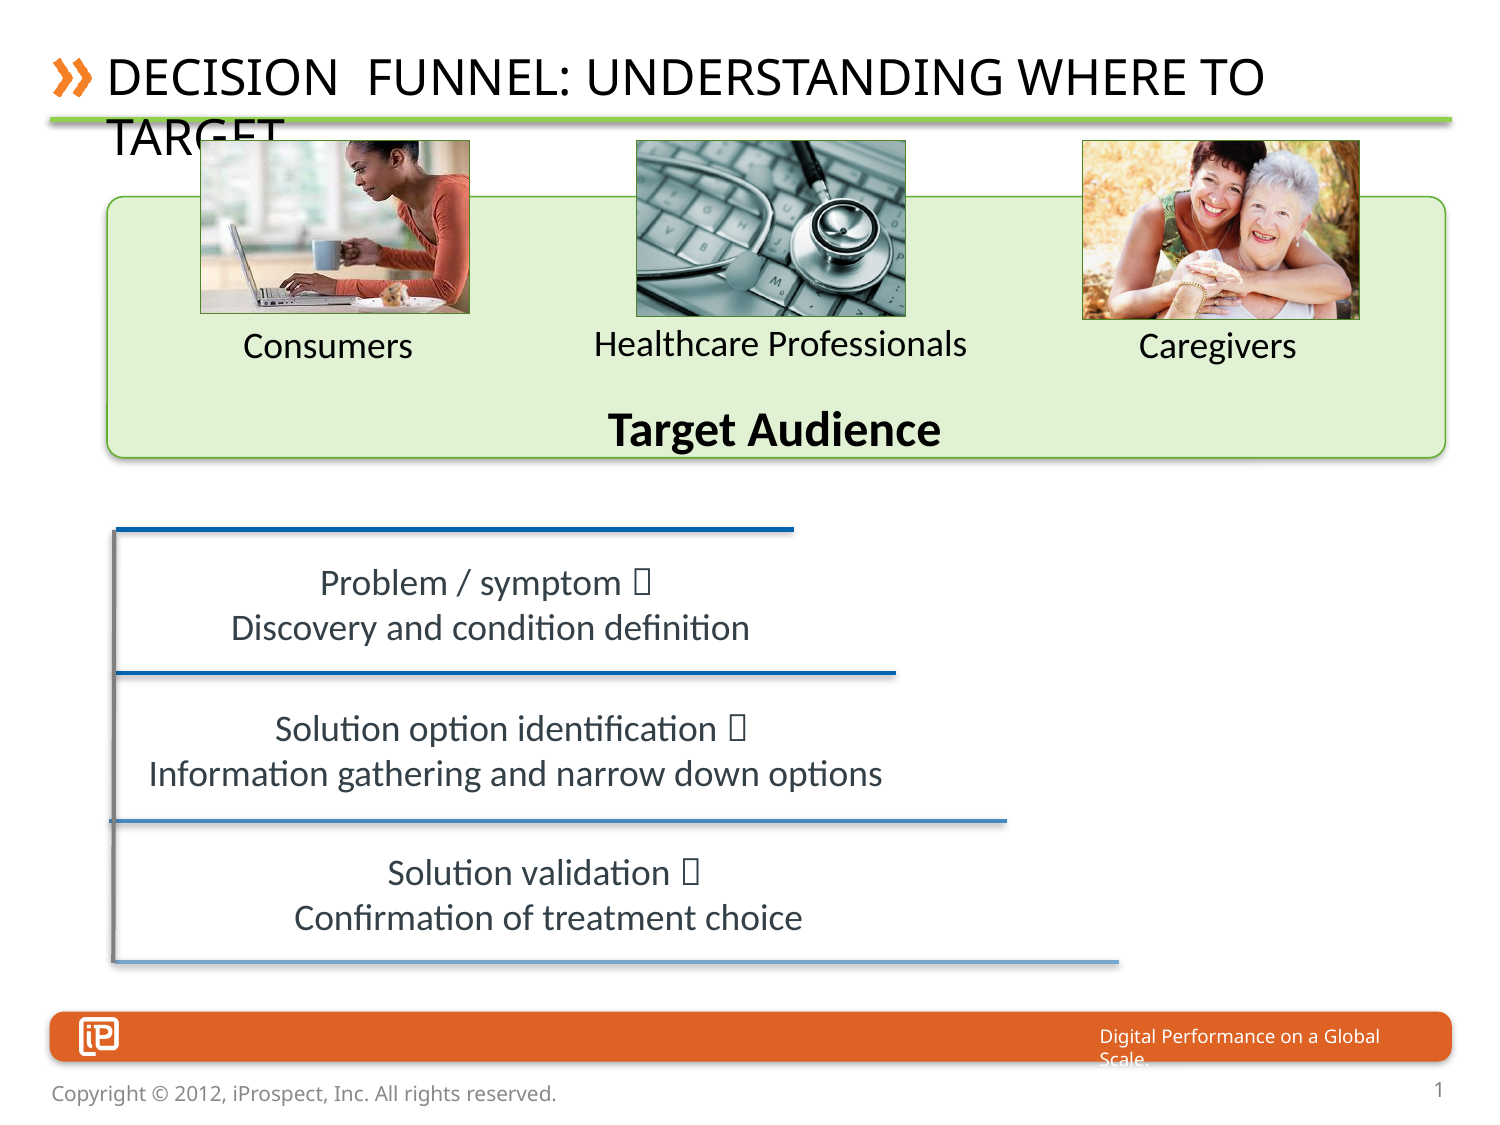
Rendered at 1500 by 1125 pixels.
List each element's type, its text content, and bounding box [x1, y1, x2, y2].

title Decision Funnel: Understanding where to target [91, 45, 1425, 120]
text_box Healthcare Professionals [537, 311, 1025, 371]
text_box [106, 195, 1447, 459]
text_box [785, 523, 1451, 972]
picture [1081, 140, 1360, 320]
text_box Consumers [146, 313, 511, 374]
text_box Caregivers [1036, 313, 1401, 373]
text_box Problem / symptom  Discovery and condition definition [212, 551, 770, 655]
text_box Solution option identification  Information gathering and narrow down options [121, 697, 780, 801]
text_box Target Audience [531, 388, 1019, 464]
picture [53, 58, 91, 97]
picture [636, 140, 906, 318]
text_box 1 [1344, 1068, 1460, 1112]
picture [200, 140, 470, 314]
picture [79, 1017, 122, 1056]
text_box Solution validation  Confirmation of treatment choice [270, 839, 780, 947]
